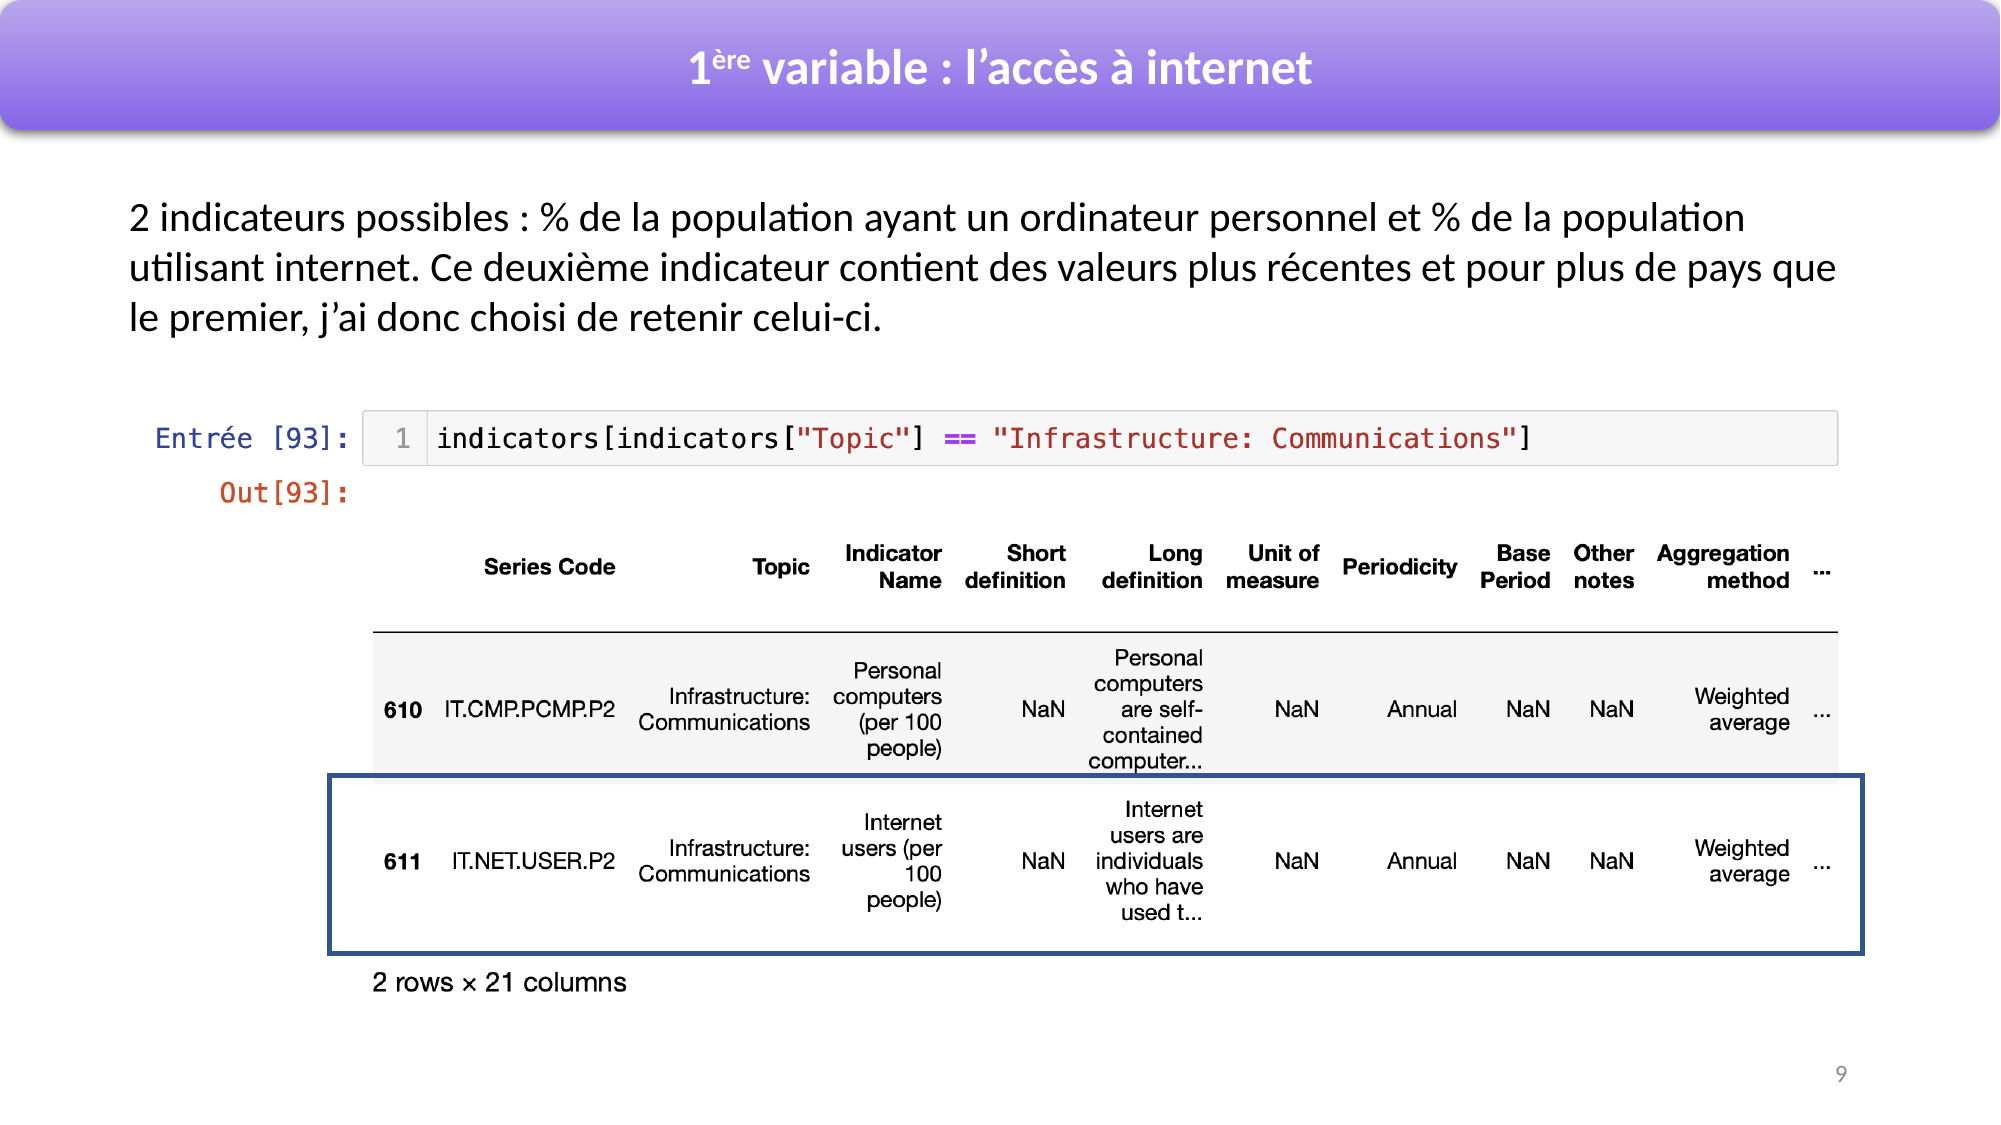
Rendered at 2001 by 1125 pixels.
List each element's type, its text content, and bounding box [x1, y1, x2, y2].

slide_number 9 [1412, 1042, 1863, 1103]
picture [143, 393, 1857, 1007]
text_box [1857, 775, 1863, 954]
text_box 2 indicateurs possibles : % de la population ayant un ordinateur personnel et % de la population utilisant internet. Ce deuxième indicateur contient des valeurs plus récentes et pour plus de pays que le premier, j’ai donc choisi de retenir celui-ci. [114, 182, 1886, 348]
text_box 1ère variable : l’accès à internet [0, 0, 2000, 130]
